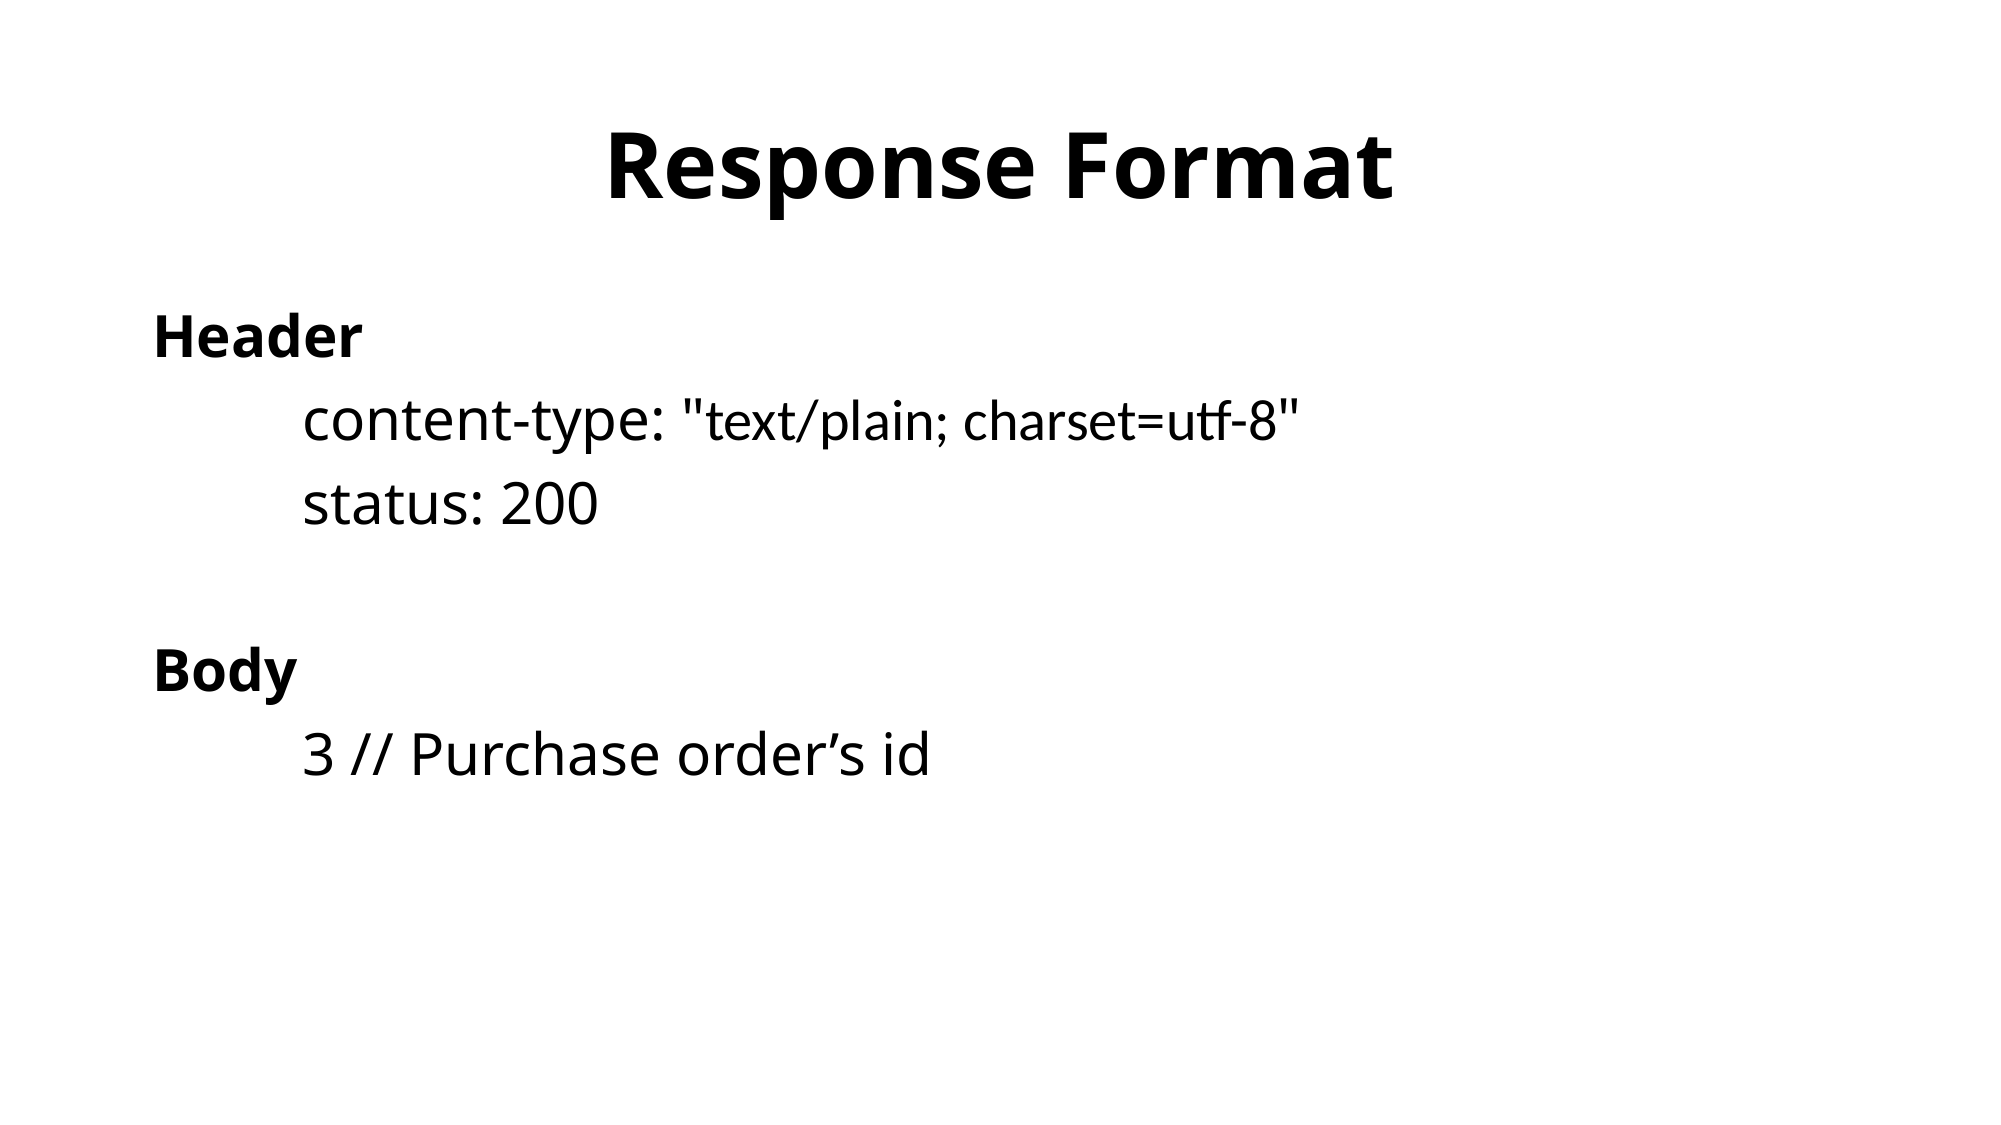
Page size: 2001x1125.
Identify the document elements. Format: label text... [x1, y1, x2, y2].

list Header content-type: "text/plain; charset=utf-8" status: 200 Body 3 // Purchase order’s id [137, 299, 1863, 1014]
title Response Format [137, 59, 1863, 278]
